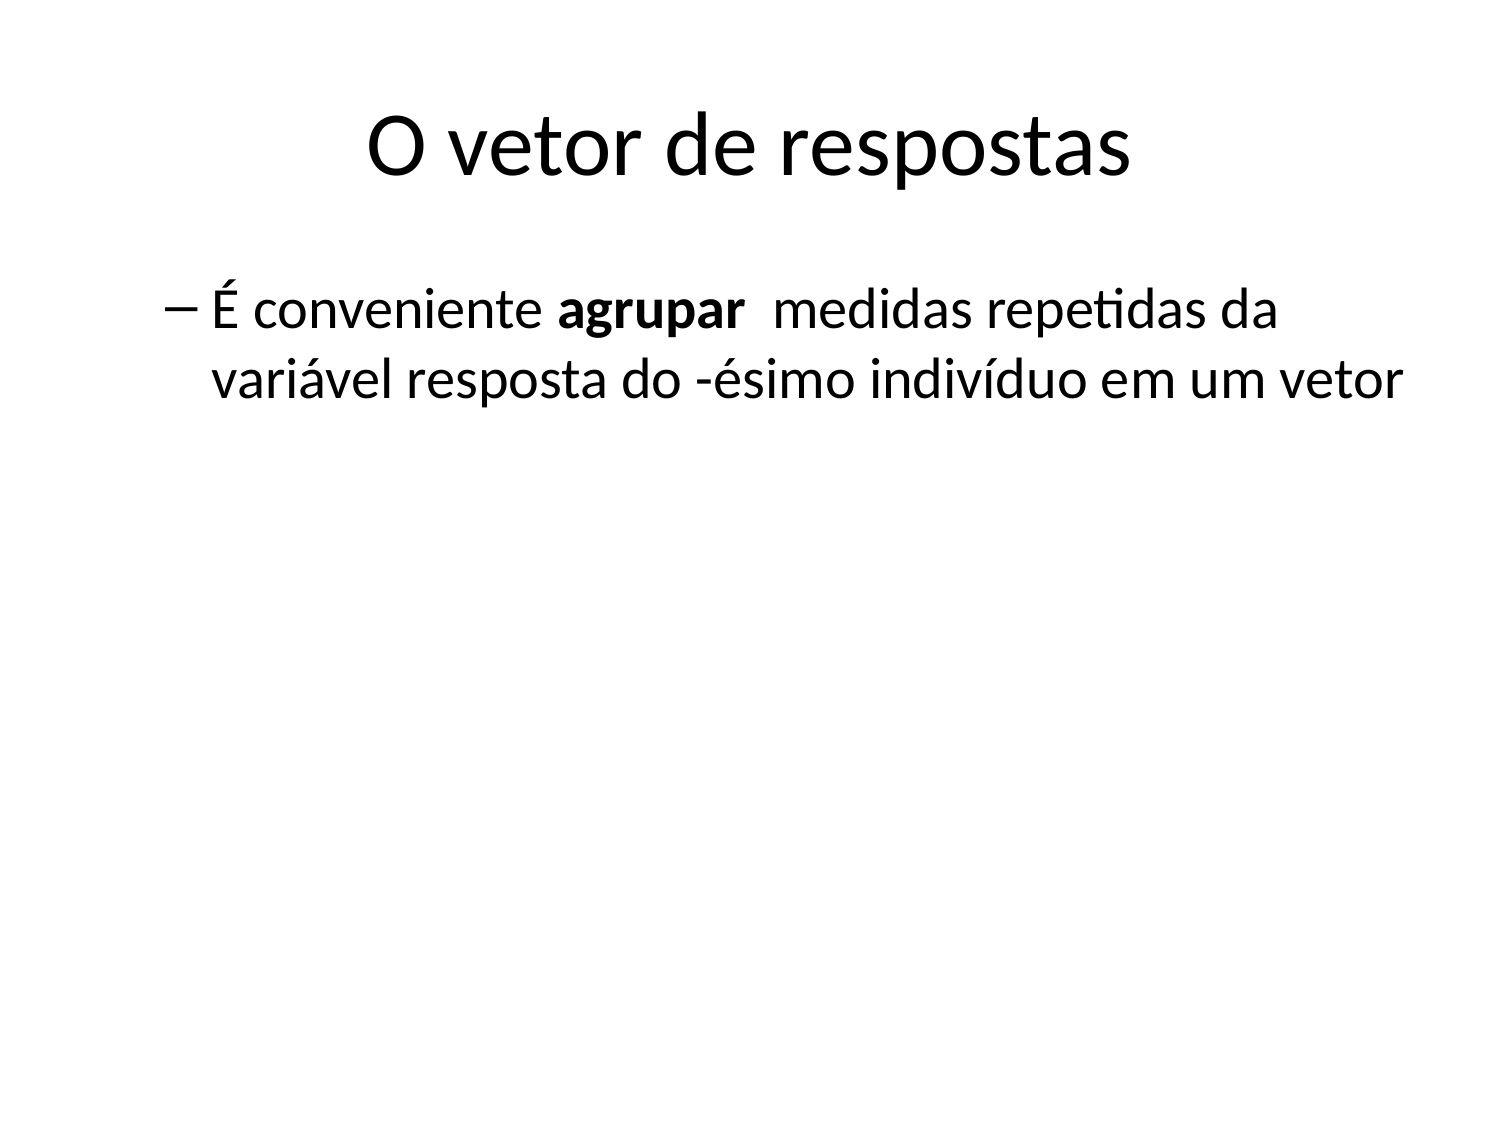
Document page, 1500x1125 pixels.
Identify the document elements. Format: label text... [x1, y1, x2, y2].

title O vetor de respostas [75, 45, 1425, 233]
